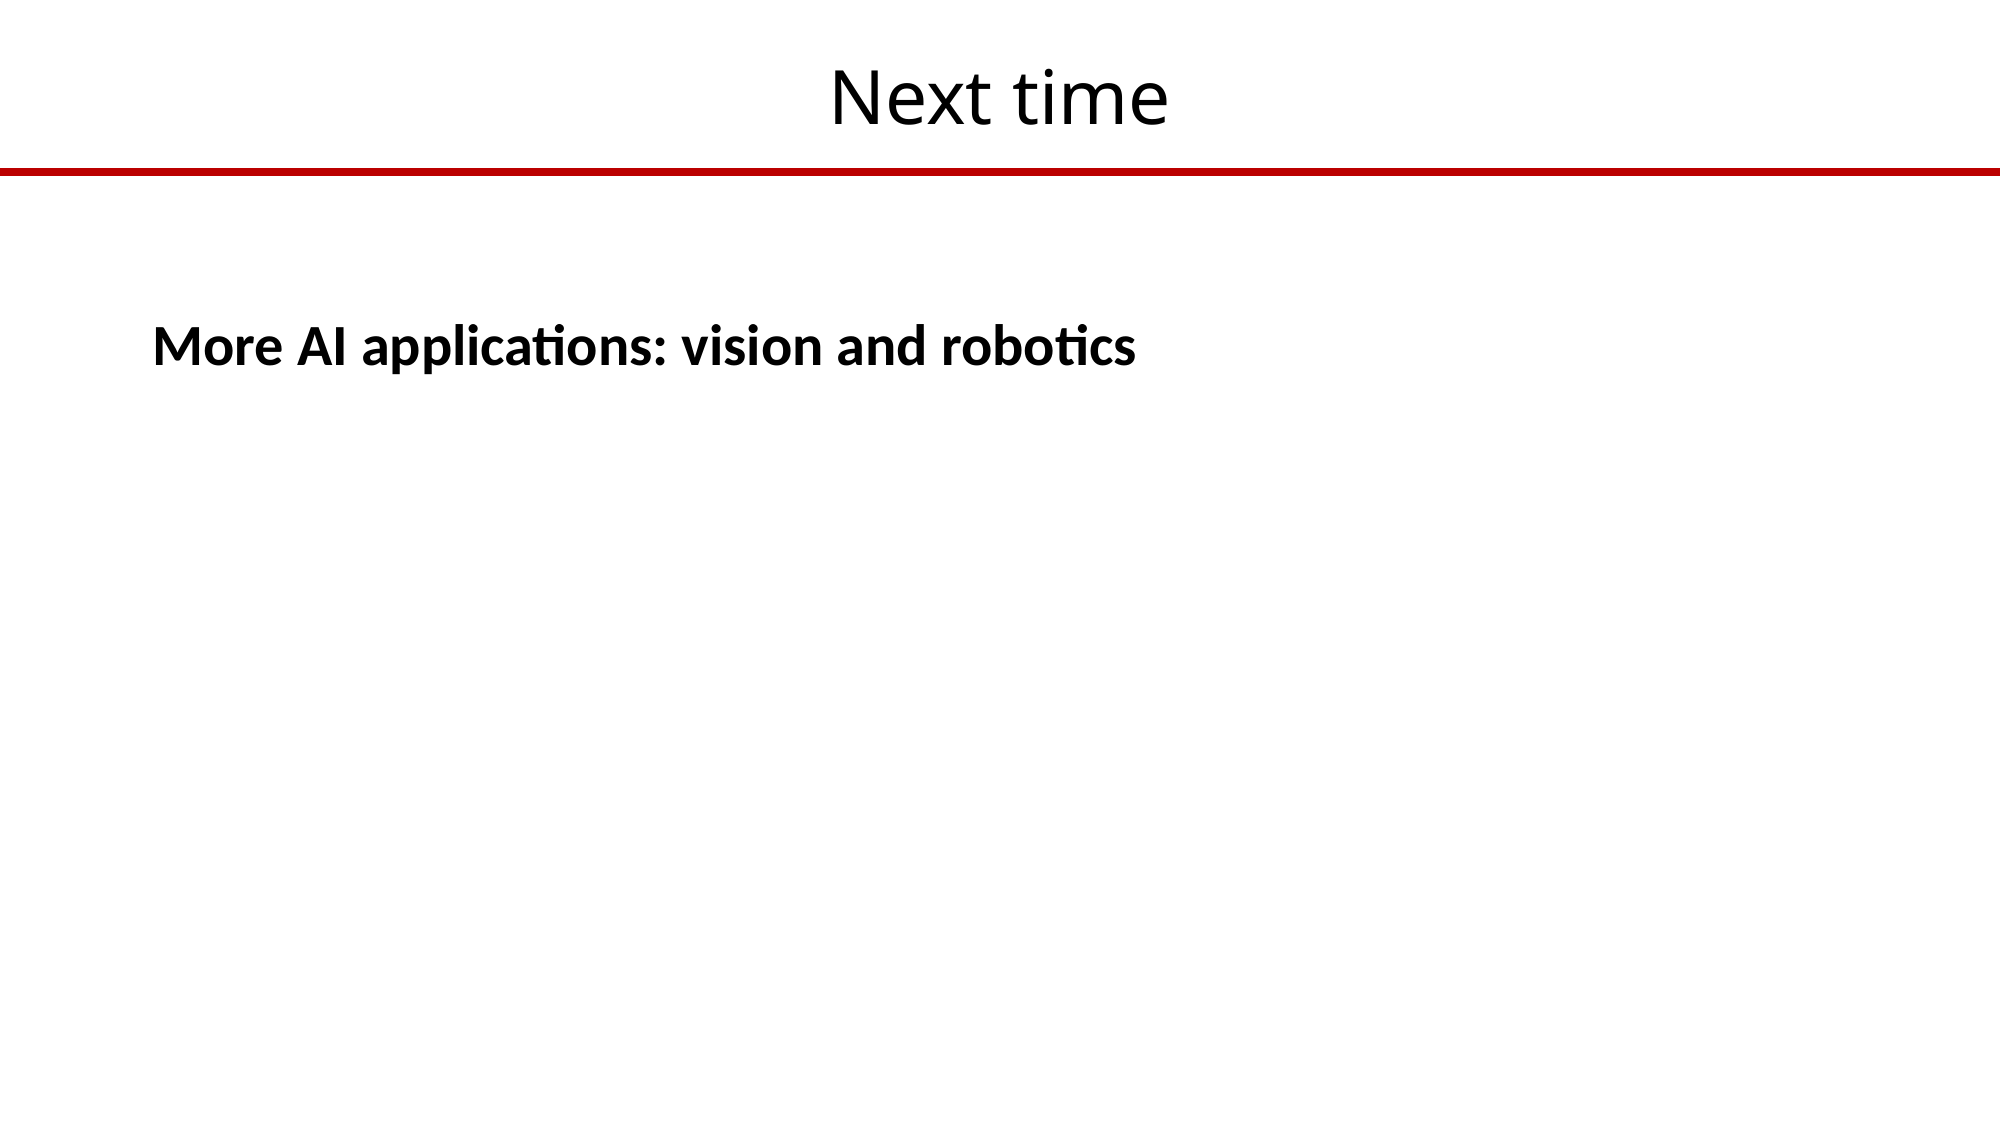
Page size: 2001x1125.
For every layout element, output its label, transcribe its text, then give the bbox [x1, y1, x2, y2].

list More AI applications: vision and robotics [137, 299, 1863, 1071]
title Next time [137, 50, 1863, 150]
